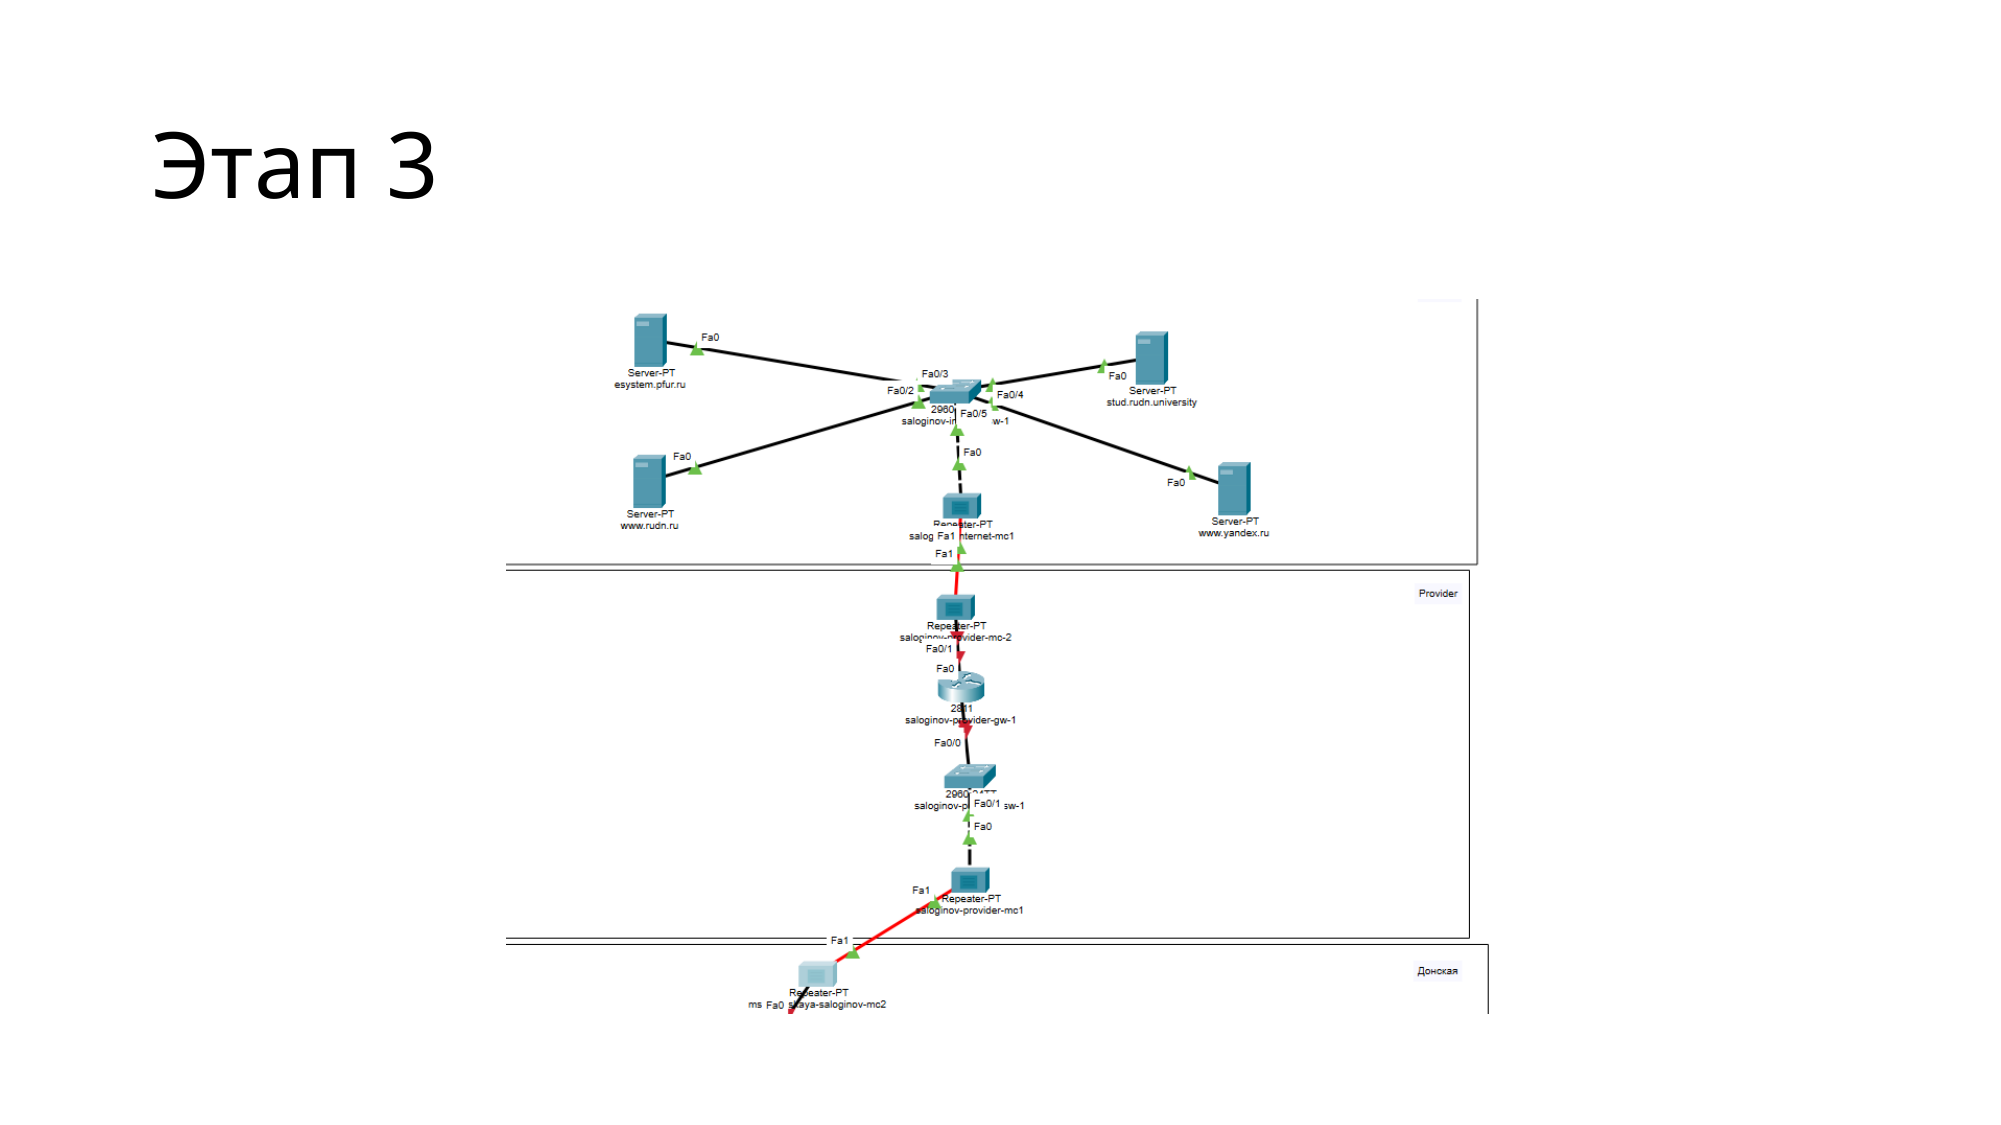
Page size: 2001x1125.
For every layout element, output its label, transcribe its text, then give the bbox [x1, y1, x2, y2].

title Этап 3 [137, 59, 1863, 278]
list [506, 299, 1494, 1014]
